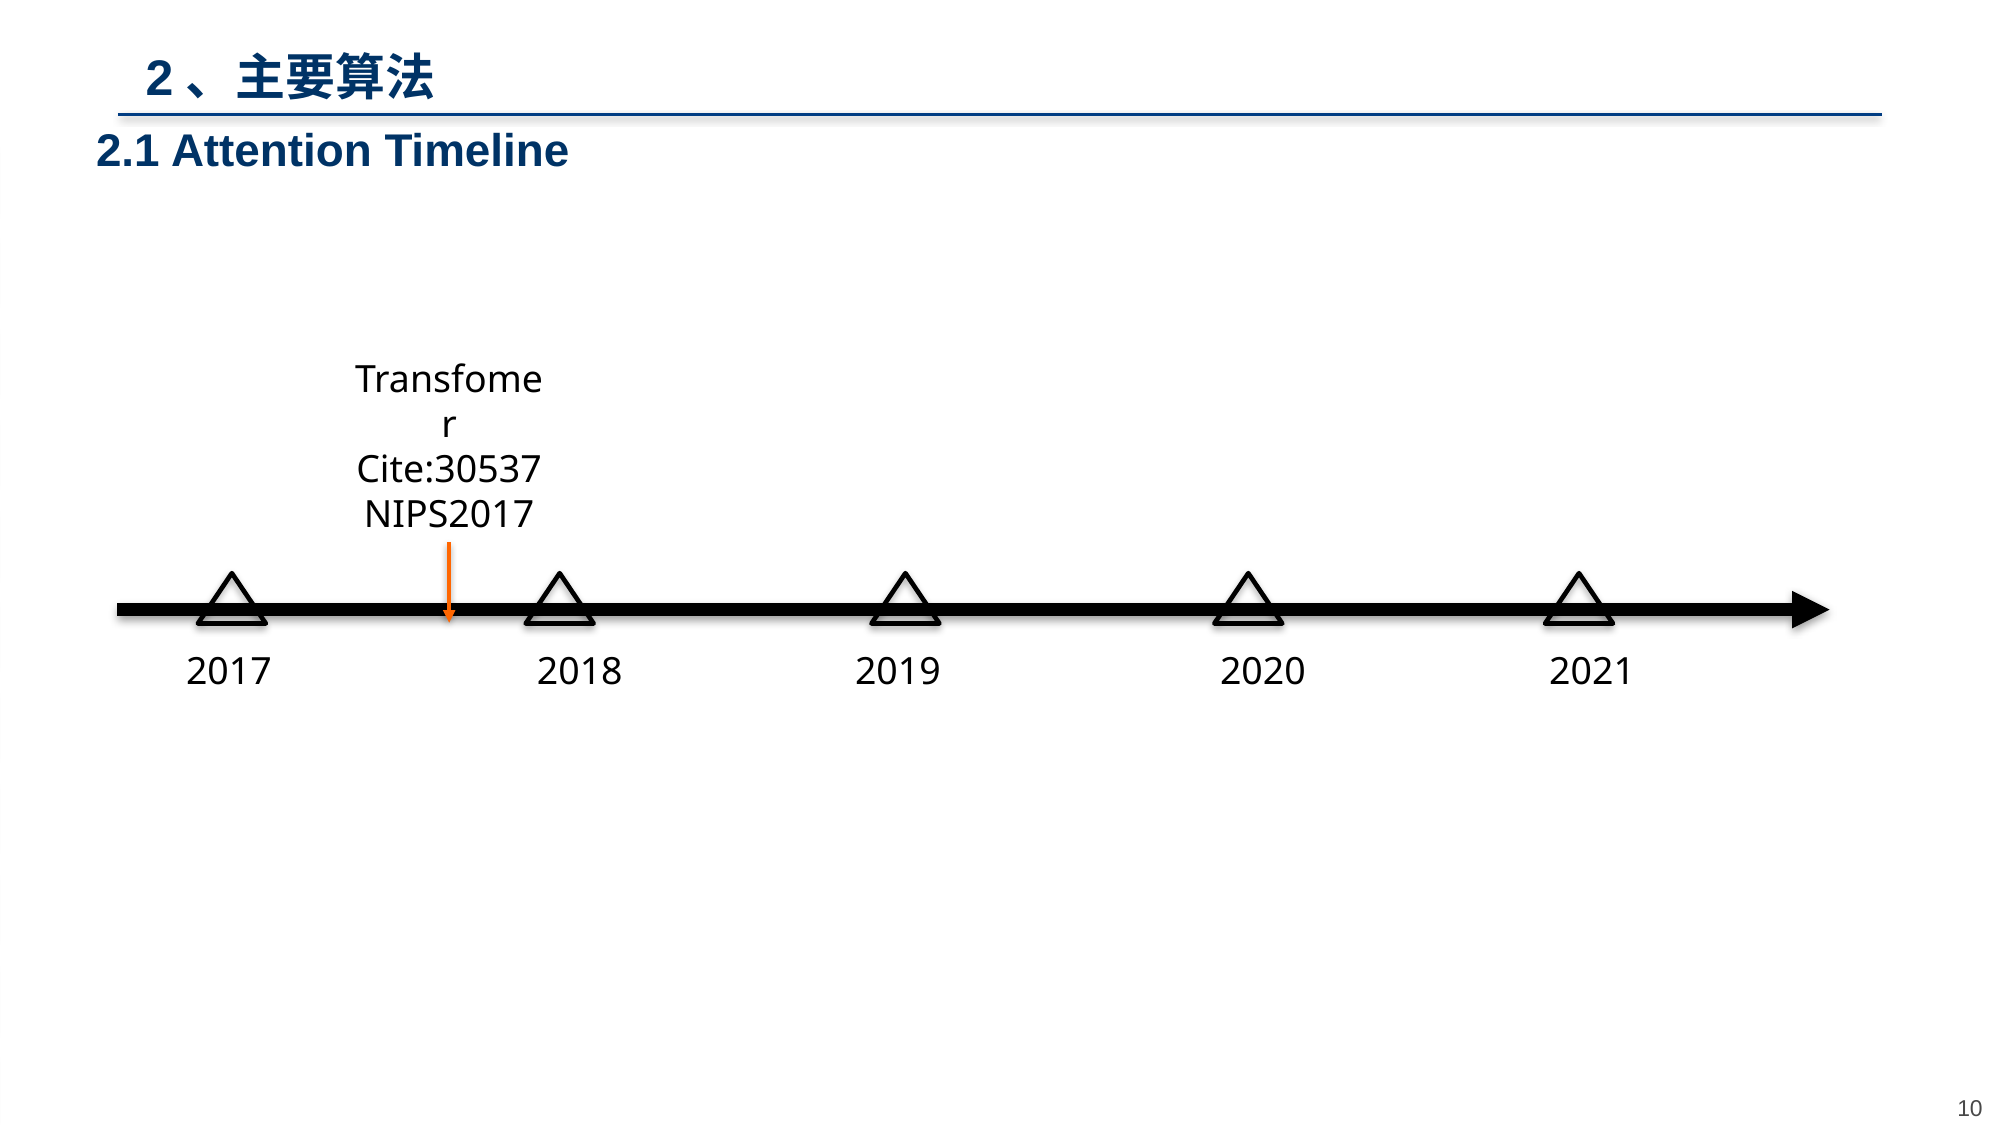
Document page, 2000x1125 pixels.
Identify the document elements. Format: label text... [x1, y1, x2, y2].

text_box 2021 [1534, 639, 1677, 699]
text_box [1553, 572, 1605, 609]
text_box [1213, 621, 1283, 625]
text_box [870, 621, 941, 625]
text_box [525, 621, 595, 625]
text_box [206, 572, 257, 609]
text_box 2019 [840, 639, 982, 699]
text_box 2020 [1205, 639, 1347, 699]
text_box 2018 [522, 639, 664, 699]
slide_number 10 [1921, 1086, 1998, 1122]
text_box [1223, 572, 1274, 609]
text_box 2017 [171, 639, 313, 699]
text_box 2.1 Attention Timeline [68, 113, 1852, 184]
text_box [880, 572, 931, 609]
text_box [534, 572, 585, 609]
text_box [197, 621, 267, 625]
text_box Transfomer Cite:30537 NIPS2017 [338, 347, 560, 543]
text_box [1544, 621, 1614, 625]
text_box 2、主要算法 [102, 37, 1886, 113]
